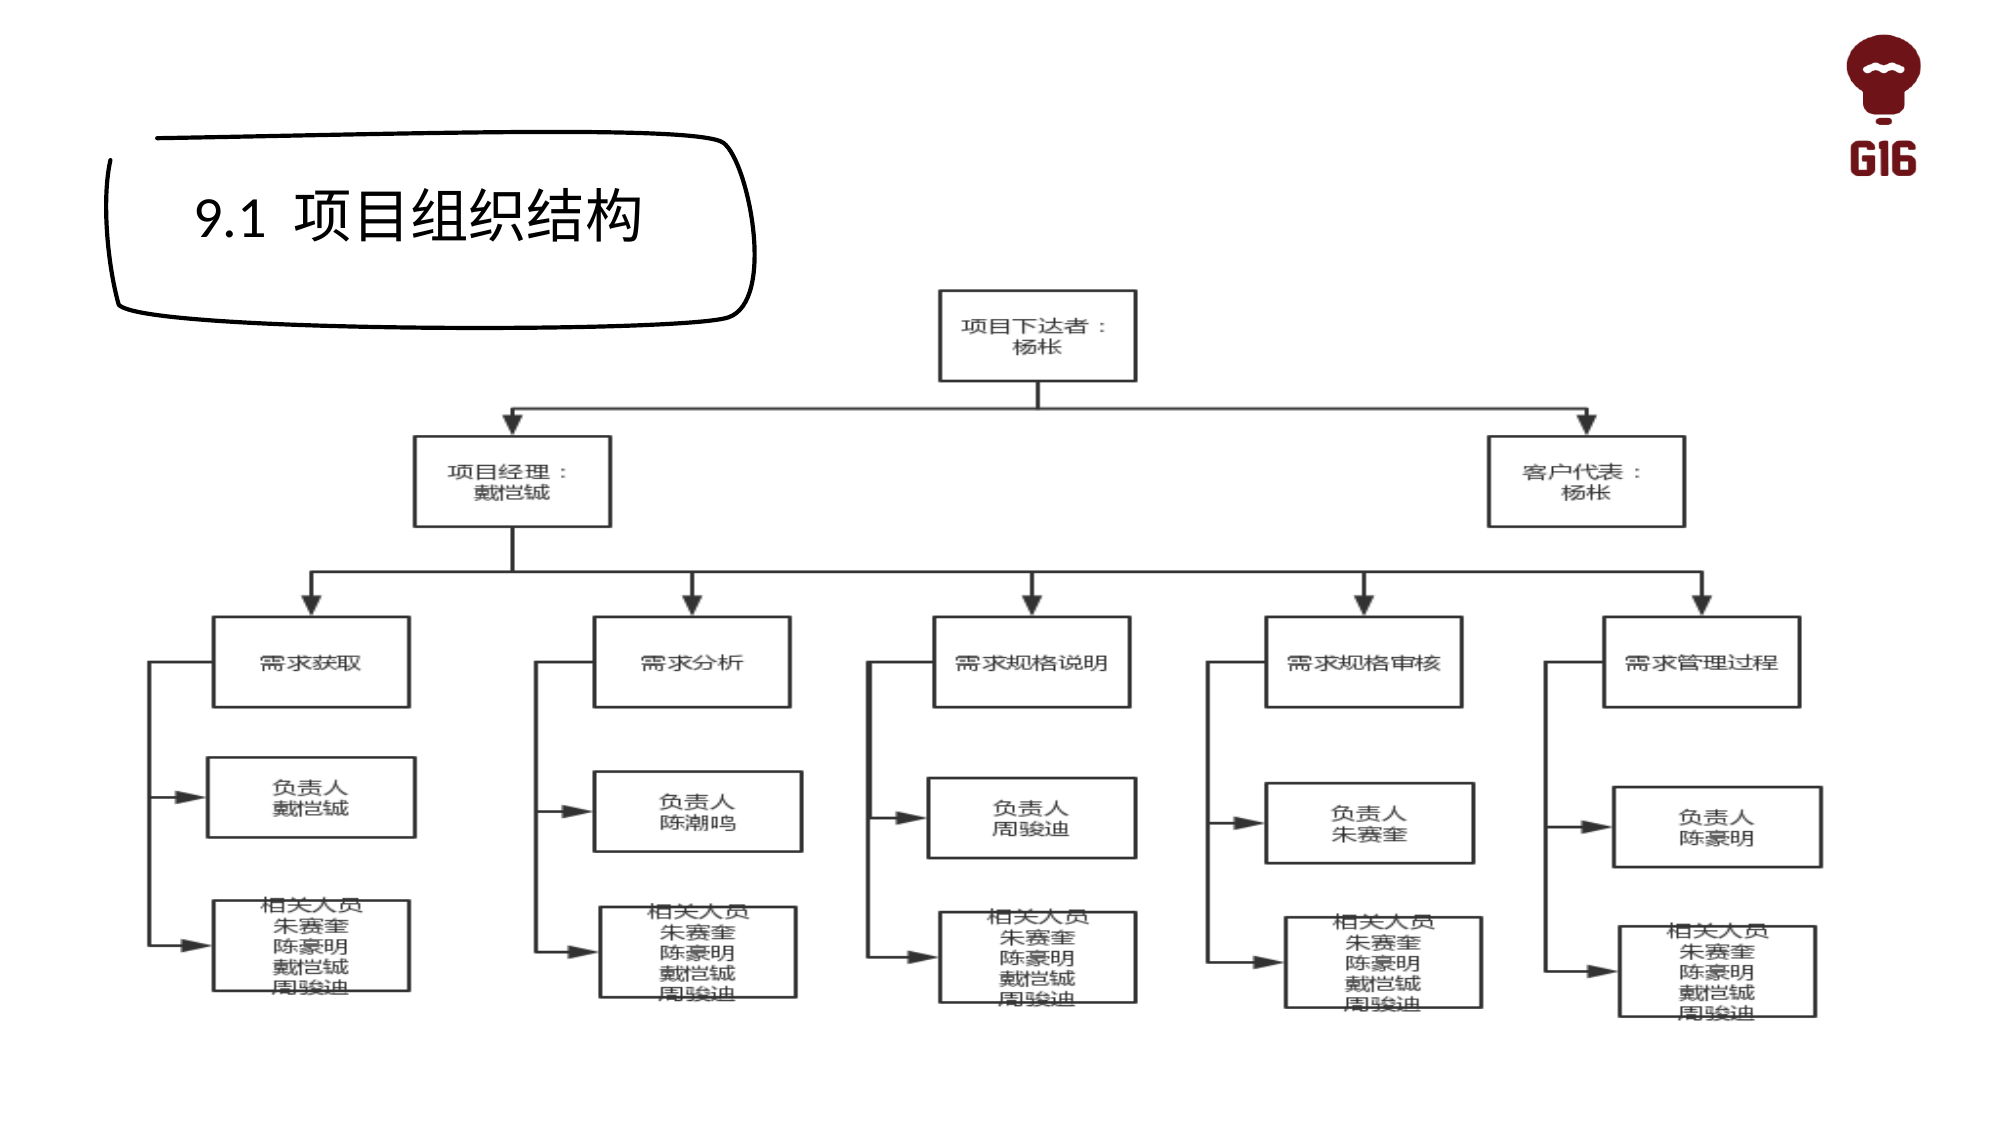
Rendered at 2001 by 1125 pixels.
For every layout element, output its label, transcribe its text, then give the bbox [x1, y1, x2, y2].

picture [56, 229, 1884, 1058]
text_box 9.1 项目组织结构 [178, 171, 905, 229]
text_box [105, 130, 741, 229]
picture [1767, 0, 2000, 200]
